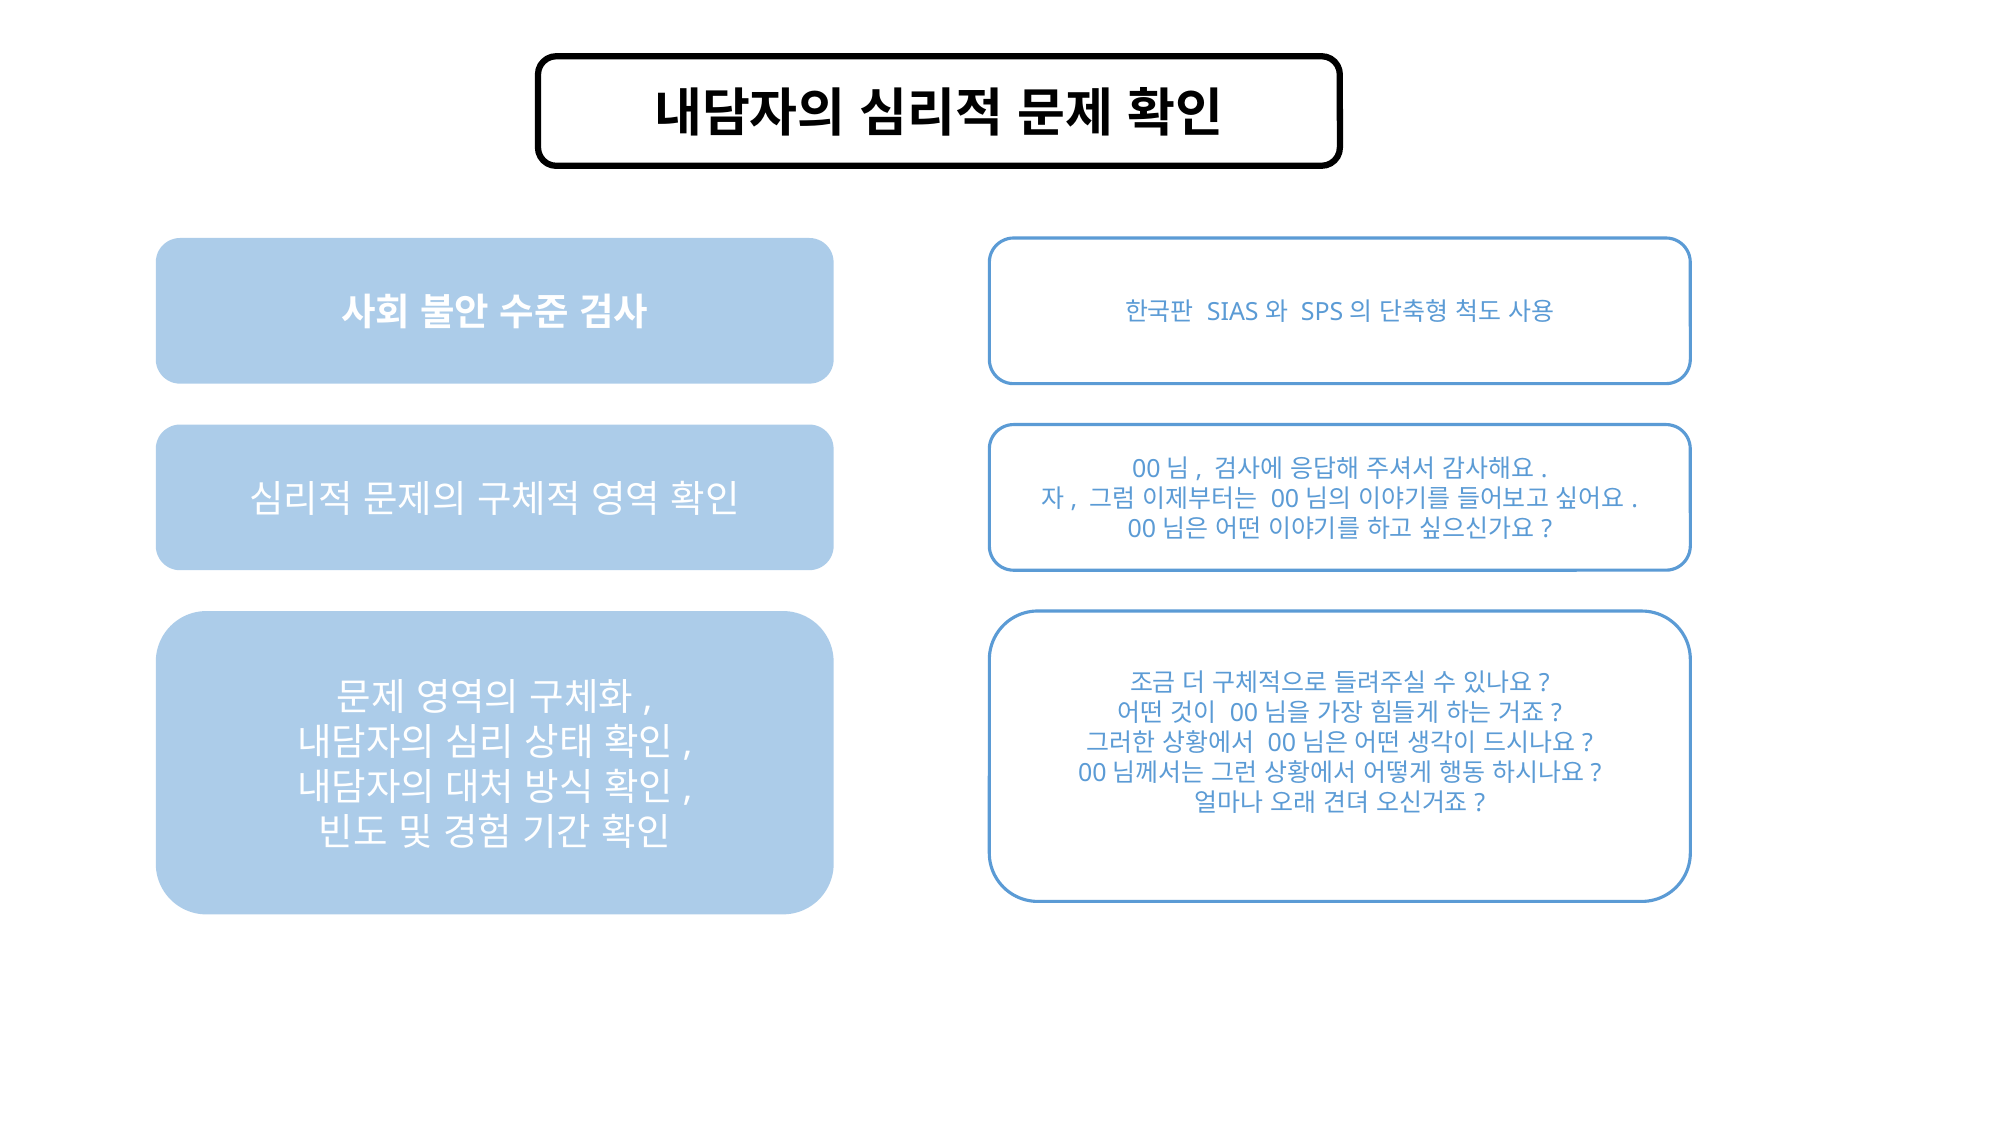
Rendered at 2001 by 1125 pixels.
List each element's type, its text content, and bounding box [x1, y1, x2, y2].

text_box 문제 영역의 구체화, 내담자의 심리 상태 확인, 내담자의 대처 방식 확인, 빈도 및 경험 기간 확인 [155, 611, 834, 915]
text_box 00님, 검사에 응답해 주셔서 감사해요. 자, 그럼 이제부터는 00님의 이야기를 들어보고 싶어요. 00님은 어떤 이야기를 하고 싶으신가요? [989, 424, 1691, 571]
text_box 내담자의 심리적 문제 확인 [537, 56, 1340, 166]
text_box 한국판 SIAS와 SPS의 단축형 척도 사용 [989, 237, 1691, 384]
text_box 사회 불안 수준 검사 [155, 237, 834, 384]
text_box 심리적 문제의 구체적 영역 확인 [155, 424, 834, 571]
text_box 조금 더 구체적으로 들려주실 수 있나요? 어떤 것이 00님을 가장 힘들게 하는 거죠? 그러한 상황에서 00님은 어떤 생각이 드시나요? 00님께서는 그런 상황에서 어떻게 행동 하시나요? 얼마나 오래 견뎌 오신거죠? [989, 610, 1691, 902]
